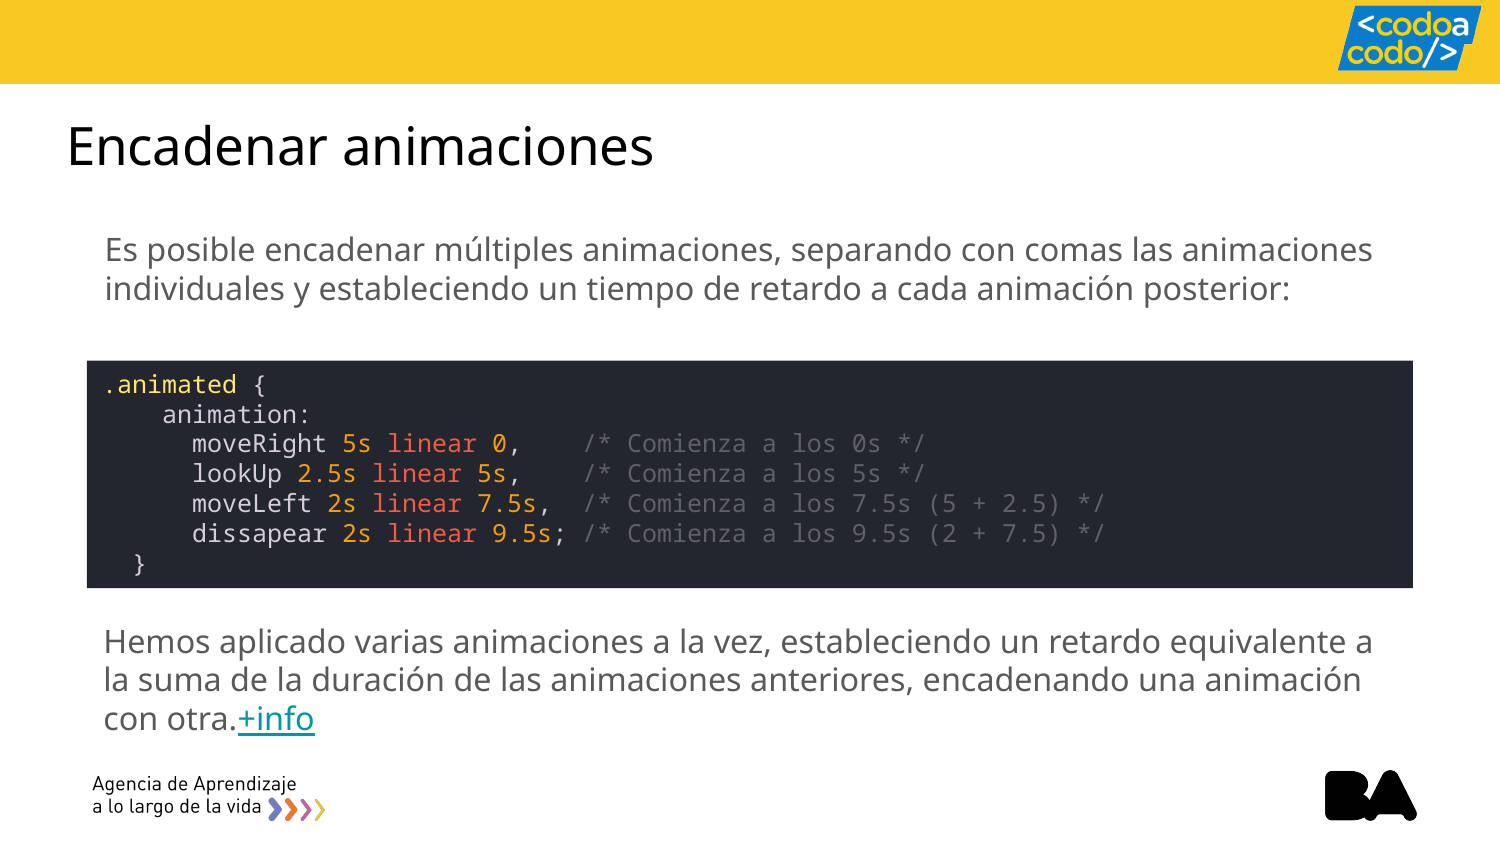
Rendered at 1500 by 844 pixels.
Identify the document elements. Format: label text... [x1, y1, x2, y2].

picture [70, 759, 344, 835]
picture [1337, 5, 1482, 71]
list Hemos aplicado varias animaciones a la vez, estableciendo un retardo equivalente a la suma de la duración de las animaciones anteriores, encadenando una animación con otra.+info [69, 605, 1423, 758]
picture [1325, 770, 1417, 821]
list Es posible encadenar múltiples animaciones, separando con comas las animaciones individuales y estableciendo un tiempo de retardo a cada animación posterior: [70, 214, 1430, 759]
text_box .animated { animation: moveRight 5s linear 0, /* Comienza a los 0s */ lookUp 2.5s linear 5s, /* Comienza a los 5s */ moveLeft 2s linear 7.5s, /* Comienza a los 7.5s (5 + 2.5) */ dissapear 2s linear 9.5s; /* Comienza a los 9.5s (2 + 7.5) */ } [86, 360, 1413, 589]
title Encadenar animaciones [51, 98, 1446, 192]
